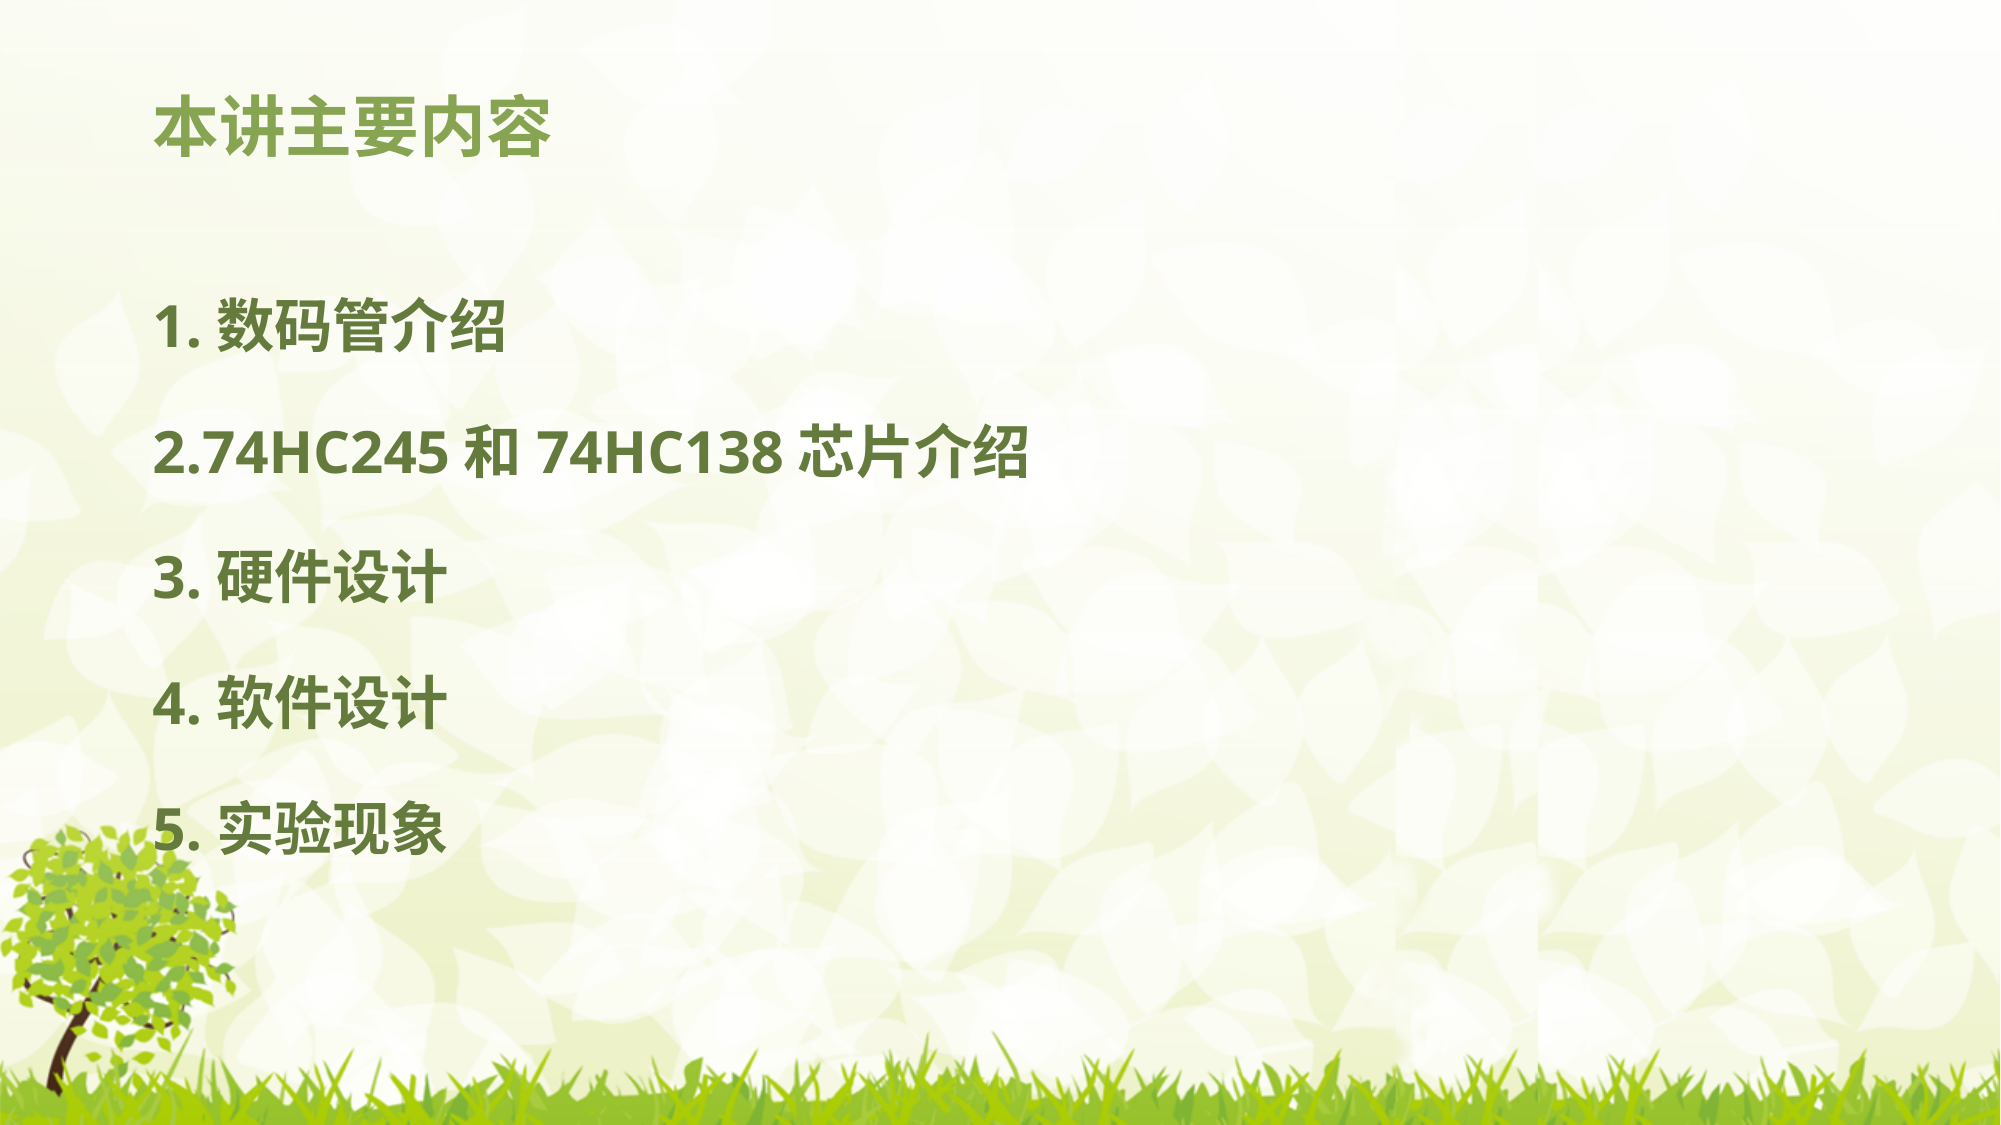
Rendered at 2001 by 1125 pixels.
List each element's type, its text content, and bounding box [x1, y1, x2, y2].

picture [0, 0, 2001, 1125]
title 本讲主要内容 [137, 59, 1863, 200]
list 1.数码管介绍 2.74HC245和74HC138芯片介绍 3.硬件设计 4.软件设计 5.实验现象 [137, 246, 1863, 1040]
